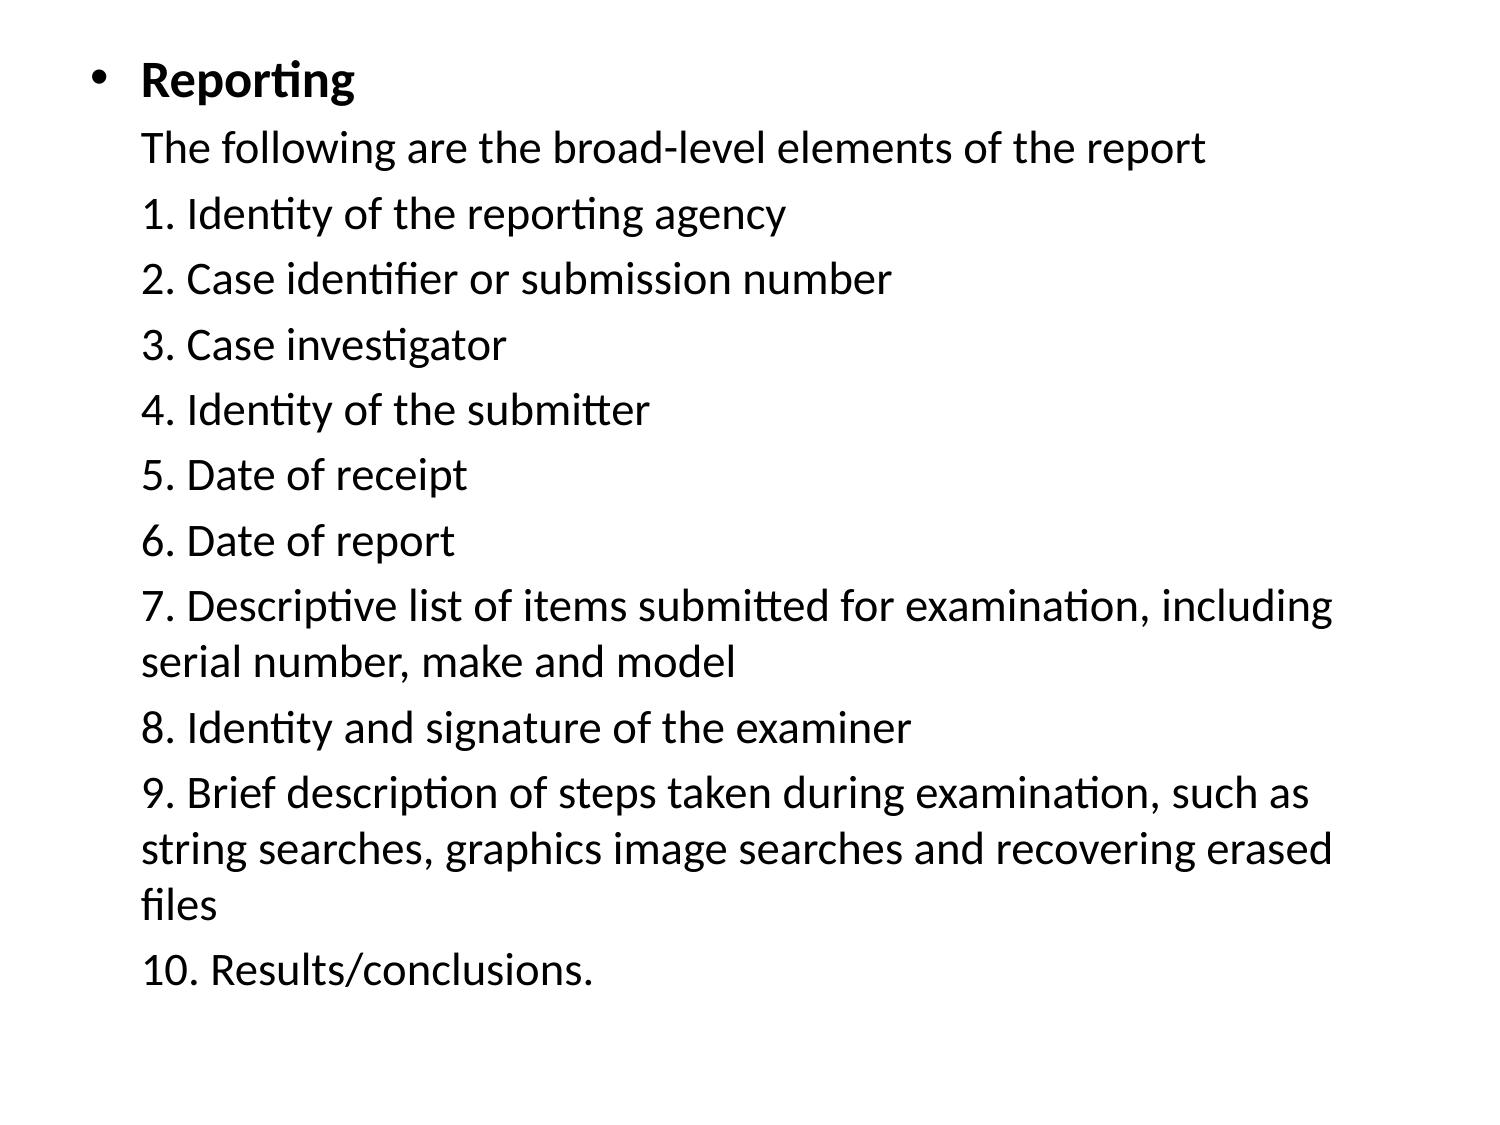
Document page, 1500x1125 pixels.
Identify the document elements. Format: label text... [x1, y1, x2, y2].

list Reporting The following are the broad-level elements of the report 1. Identity of the reporting agency 2. Case identifier or submission number 3. Case investigator 4. Identity of the submitter 5. Date of receipt 6. Date of report 7. Descriptive list of items submitted for examination, including serial number, make and model 8. Identity and signature of the examiner 9. Brief description of steps taken during examination, such as string searches, graphics image searches and recovering erased files 10. Results/conclusions. [75, 37, 1425, 1005]
